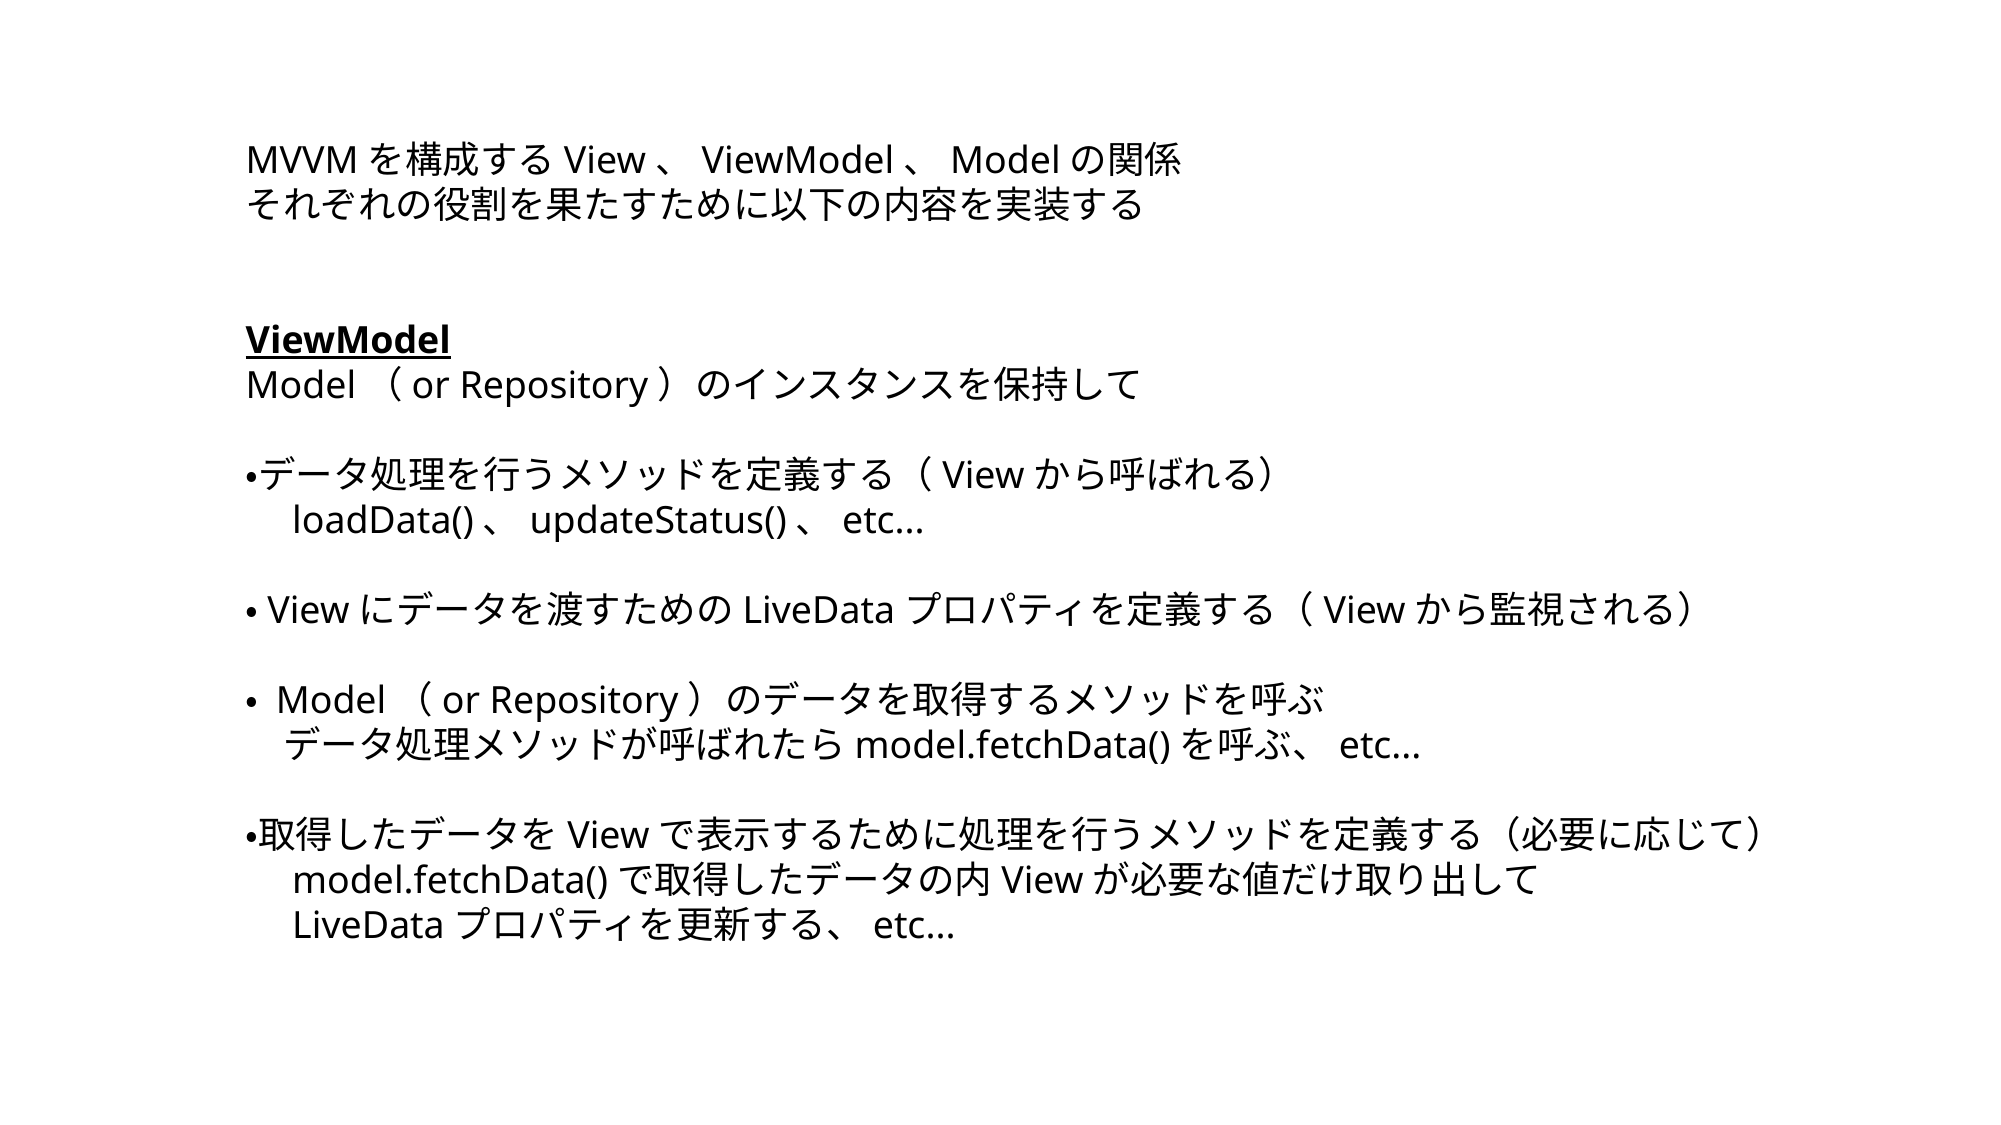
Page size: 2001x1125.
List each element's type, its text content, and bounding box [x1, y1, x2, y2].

text_box MVVMを構成するView、ViewModel、Modelの関係 それぞれの役割を果たすために以下の内容を実装する ViewModel Model（or Repository）のインスタンスを保持して ・データ処理を行うメソッドを定義する（Viewから呼ばれる） loadData()、updateStatus()、etc... ・Viewにデータを渡すためのLiveDataプロパティを定義する（Viewから監視される） ・ Model（or Repository）のデータを取得するメソッドを呼ぶ データ処理メソッドが呼ばれたらmodel.fetchData()を呼ぶ、etc... ・取得したデータをViewで表示するために処理を行うメソッドを定義する（必要に応じて） model.fetchData()で取得したデータの内Viewが必要な値だけ取り出して LiveDataプロパティを更新する、etc... [230, 128, 1799, 998]
